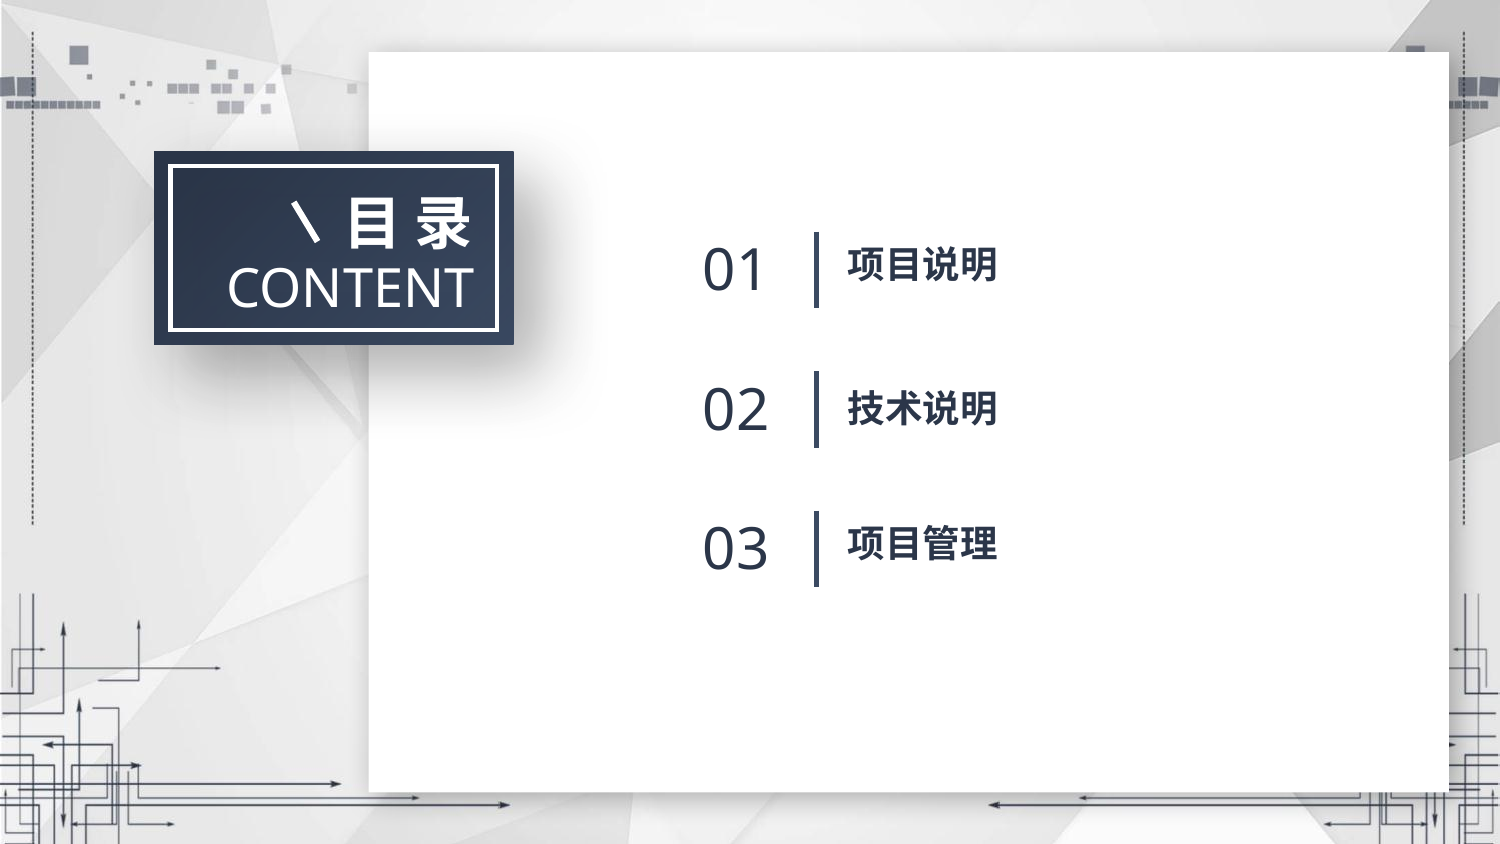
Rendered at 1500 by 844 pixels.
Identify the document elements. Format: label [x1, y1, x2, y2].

text_box [688, 364, 1237, 451]
picture [0, 0, 1500, 844]
text_box [138, 151, 514, 345]
text_box [688, 225, 1281, 311]
text_box [688, 503, 1317, 590]
